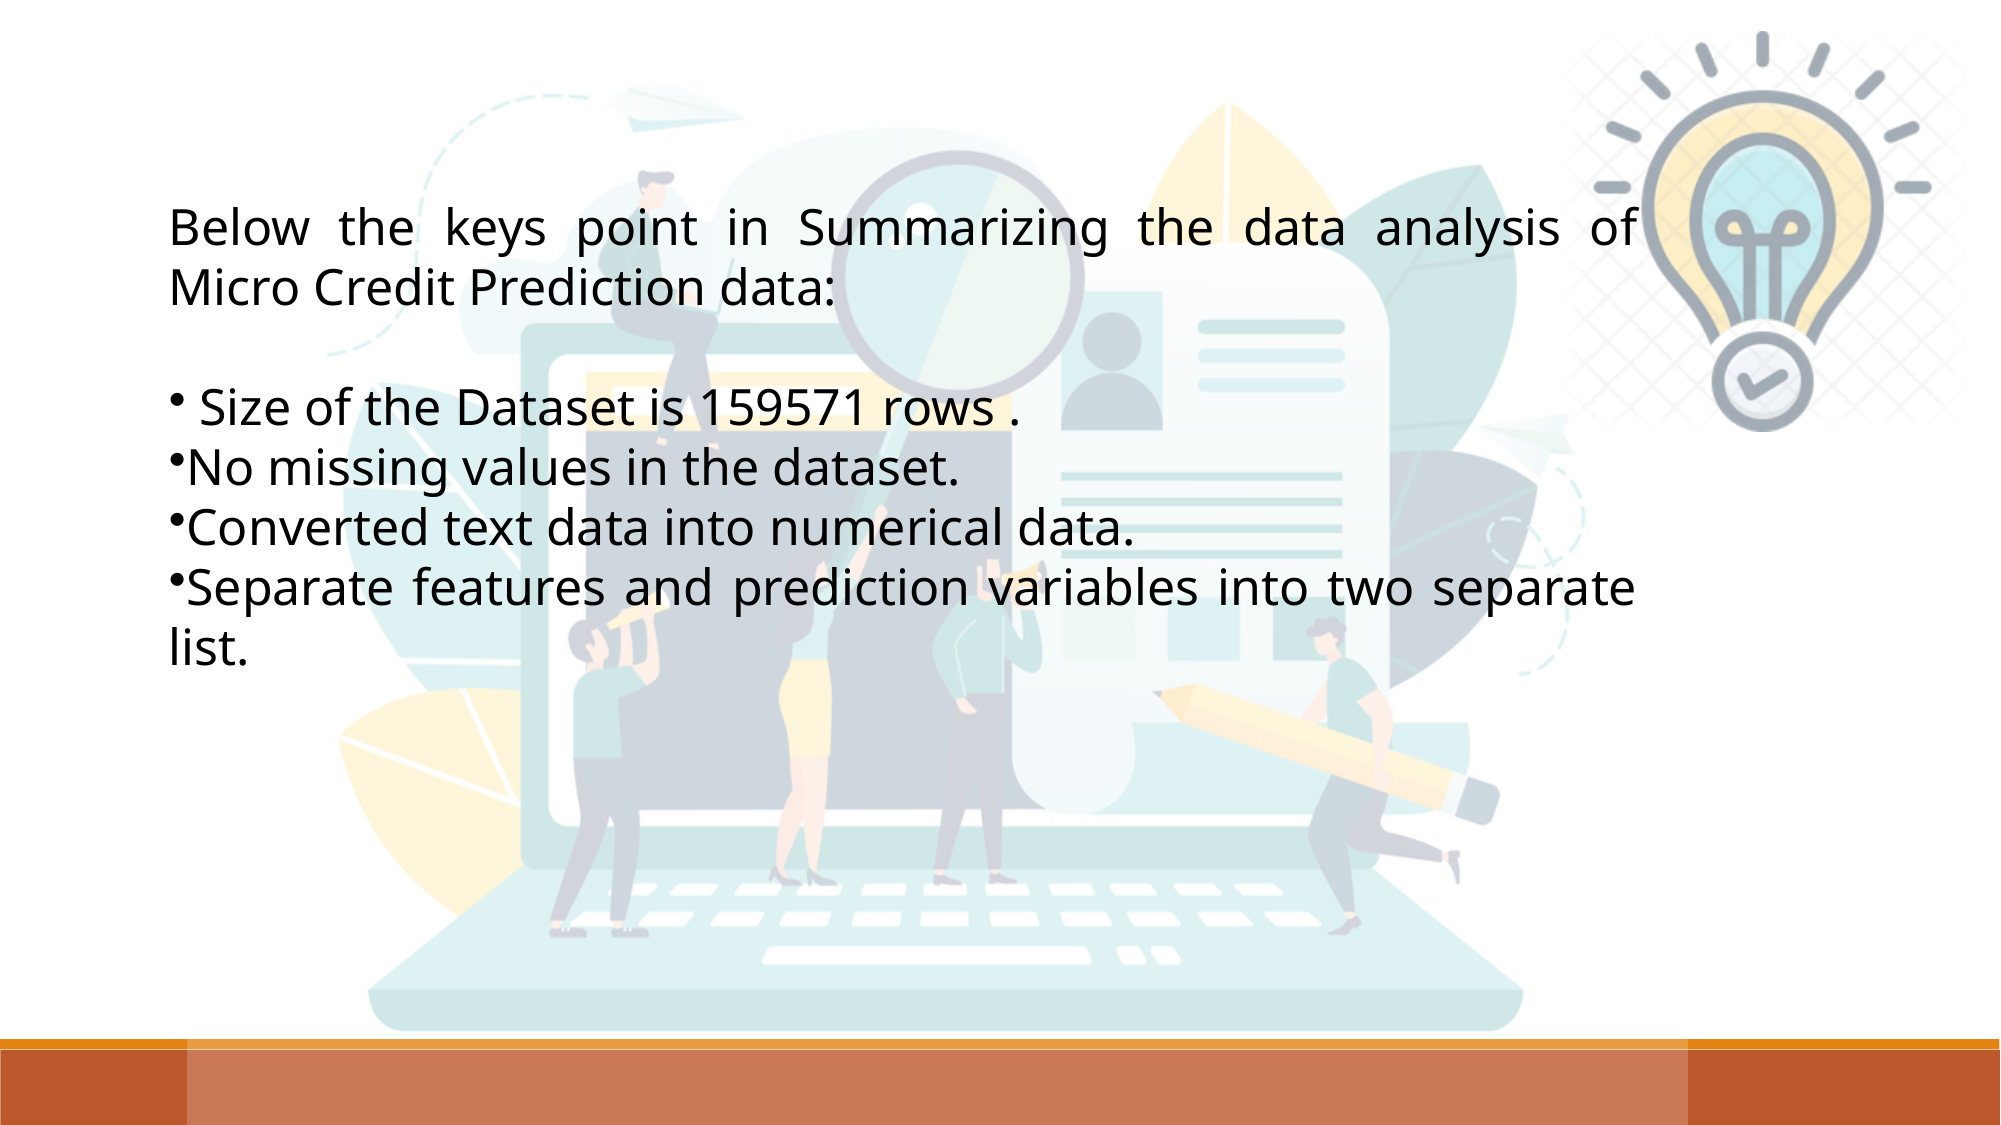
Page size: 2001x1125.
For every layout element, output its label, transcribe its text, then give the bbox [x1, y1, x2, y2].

picture [186, 0, 1968, 1125]
text_box Below the keys point in Summarizing the data analysis of Micro Credit Prediction data: Size of the Dataset is 159571 rows . No missing values in the dataset. Converted text data into numerical data. Separate features and prediction variables into two separate list. [93, 187, 184, 676]
